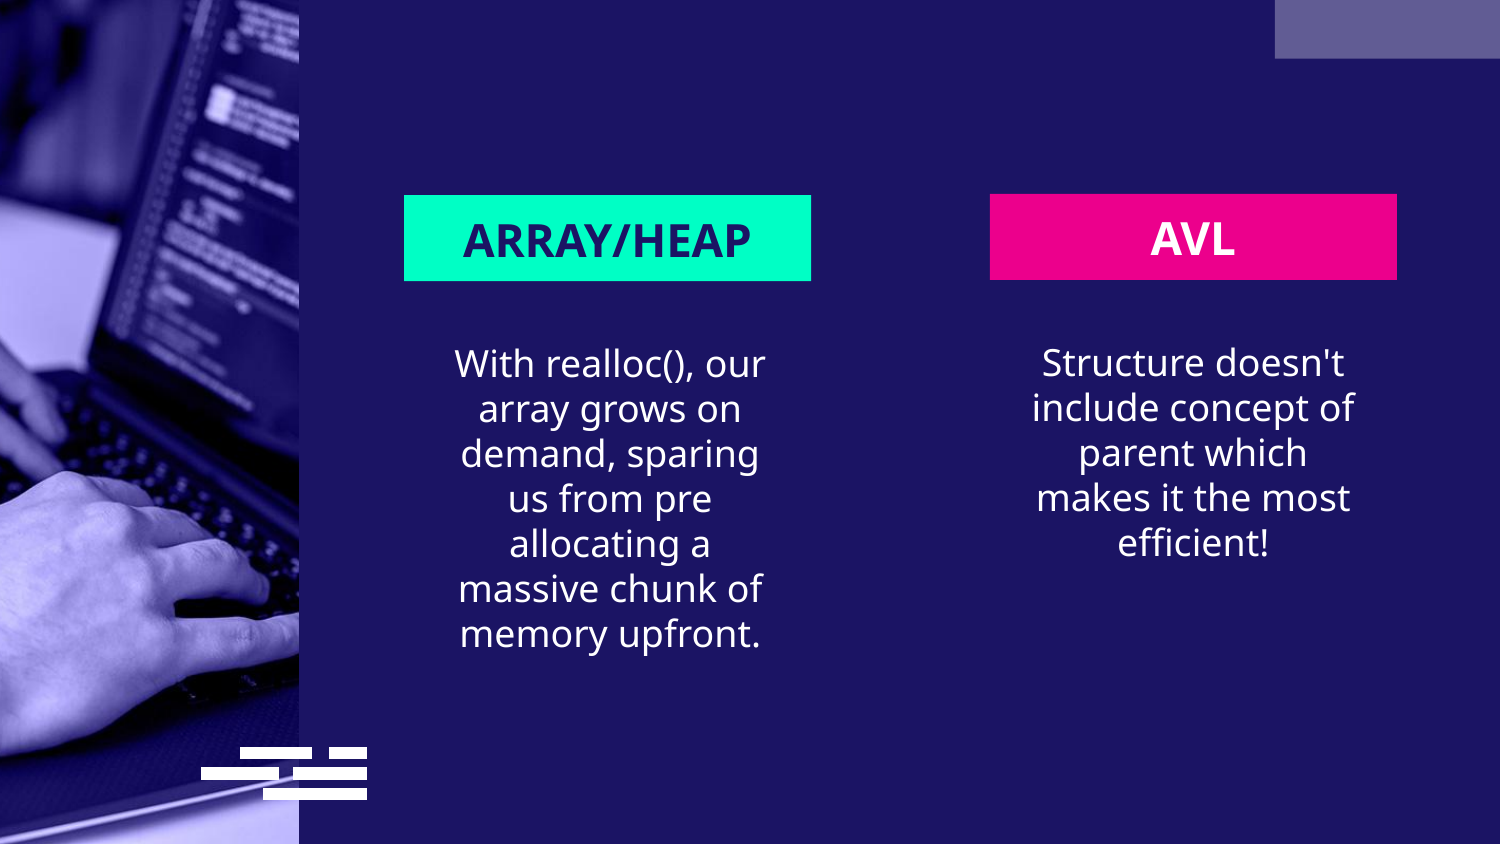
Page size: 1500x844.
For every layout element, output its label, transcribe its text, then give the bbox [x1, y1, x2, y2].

subtitle Structure doesn't include concept of parent which makes it the most efficient! [1010, 323, 1376, 463]
title AVL [989, 193, 1397, 280]
title ARRAY/HEAP [404, 195, 812, 282]
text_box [200, 746, 368, 801]
subtitle With realloc(), our array grows on demand, sparing us from pre allocating a massive chunk of memory upfront. [435, 325, 785, 486]
picture [0, 0, 300, 844]
